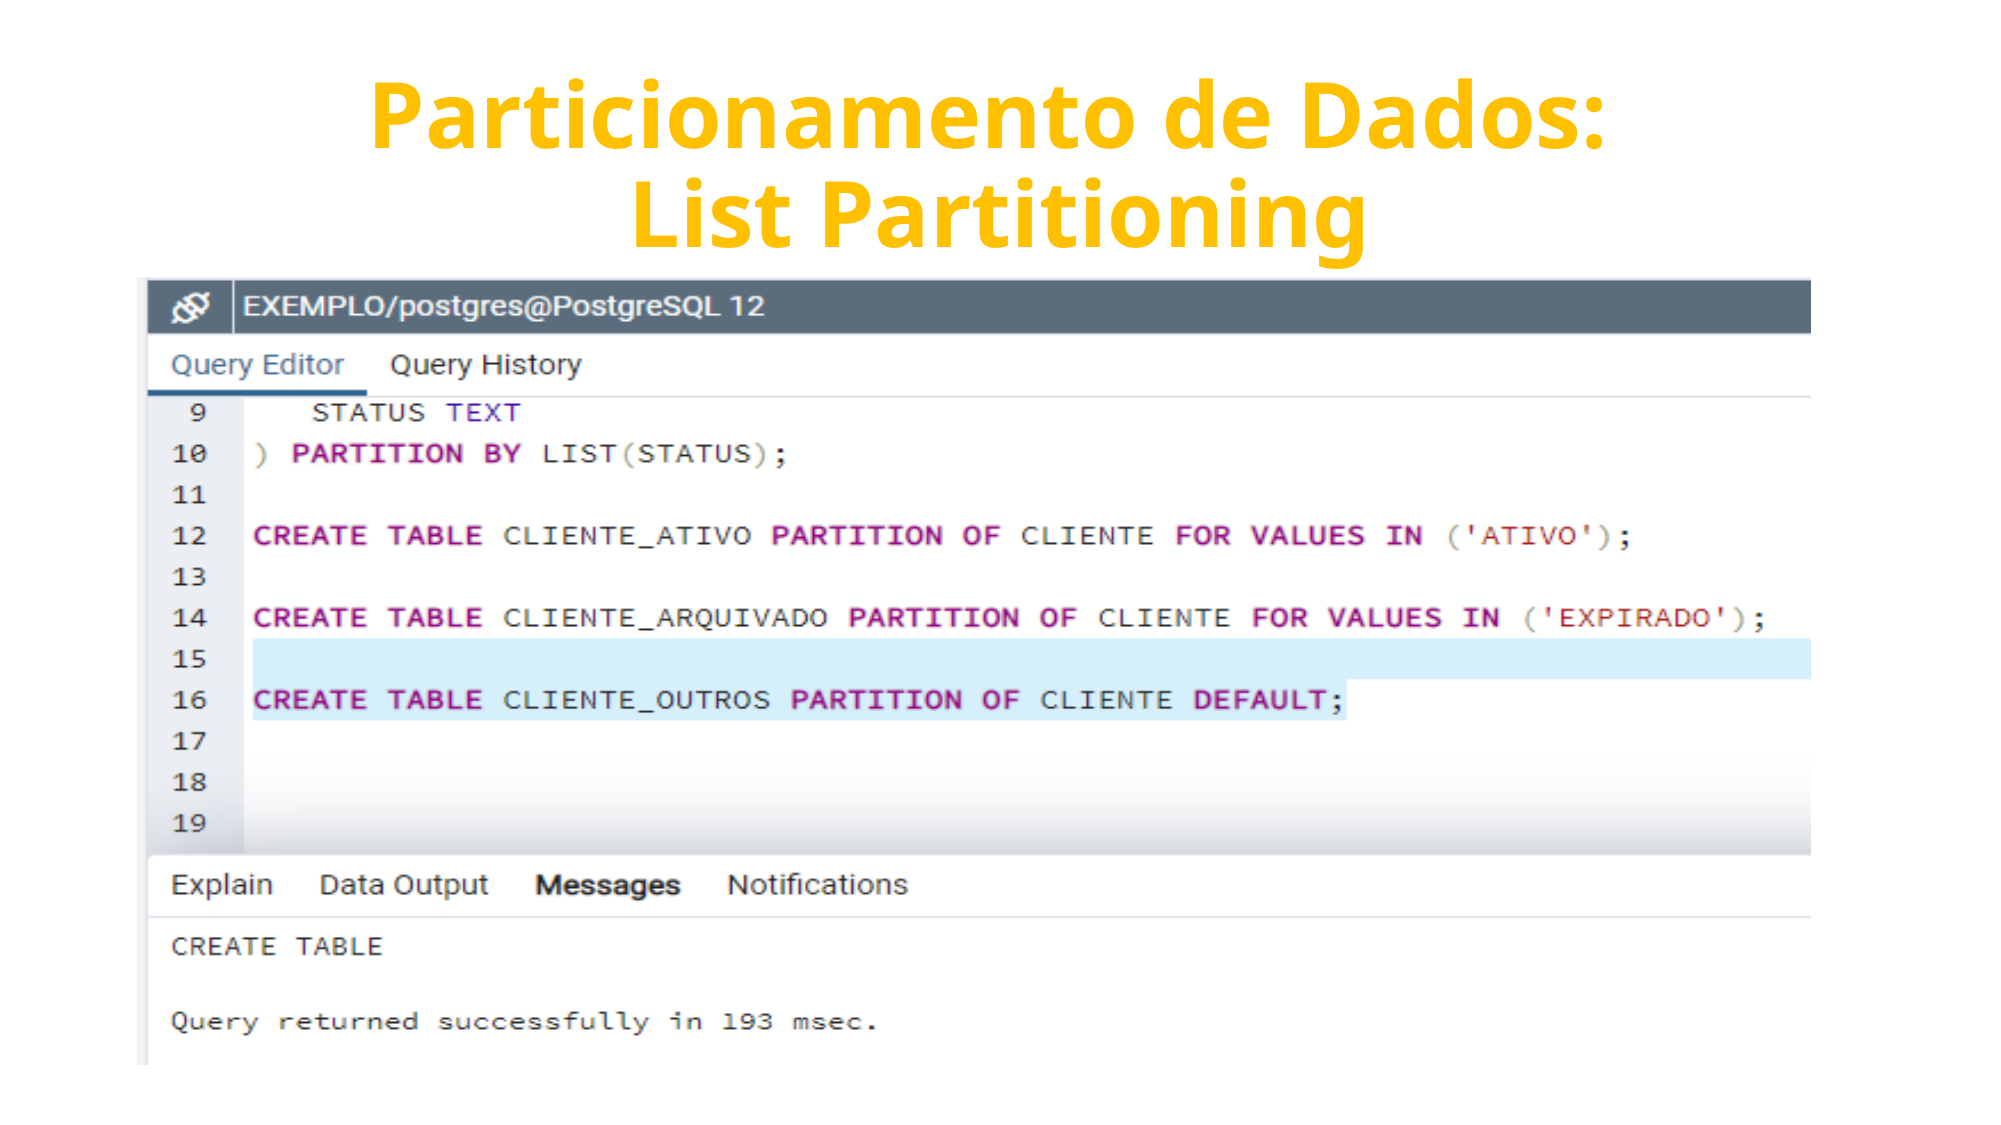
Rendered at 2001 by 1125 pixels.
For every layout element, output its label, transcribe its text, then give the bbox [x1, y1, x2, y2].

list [137, 277, 1811, 1066]
title Particionamento de Dados: List Partitioning [137, 59, 1863, 278]
